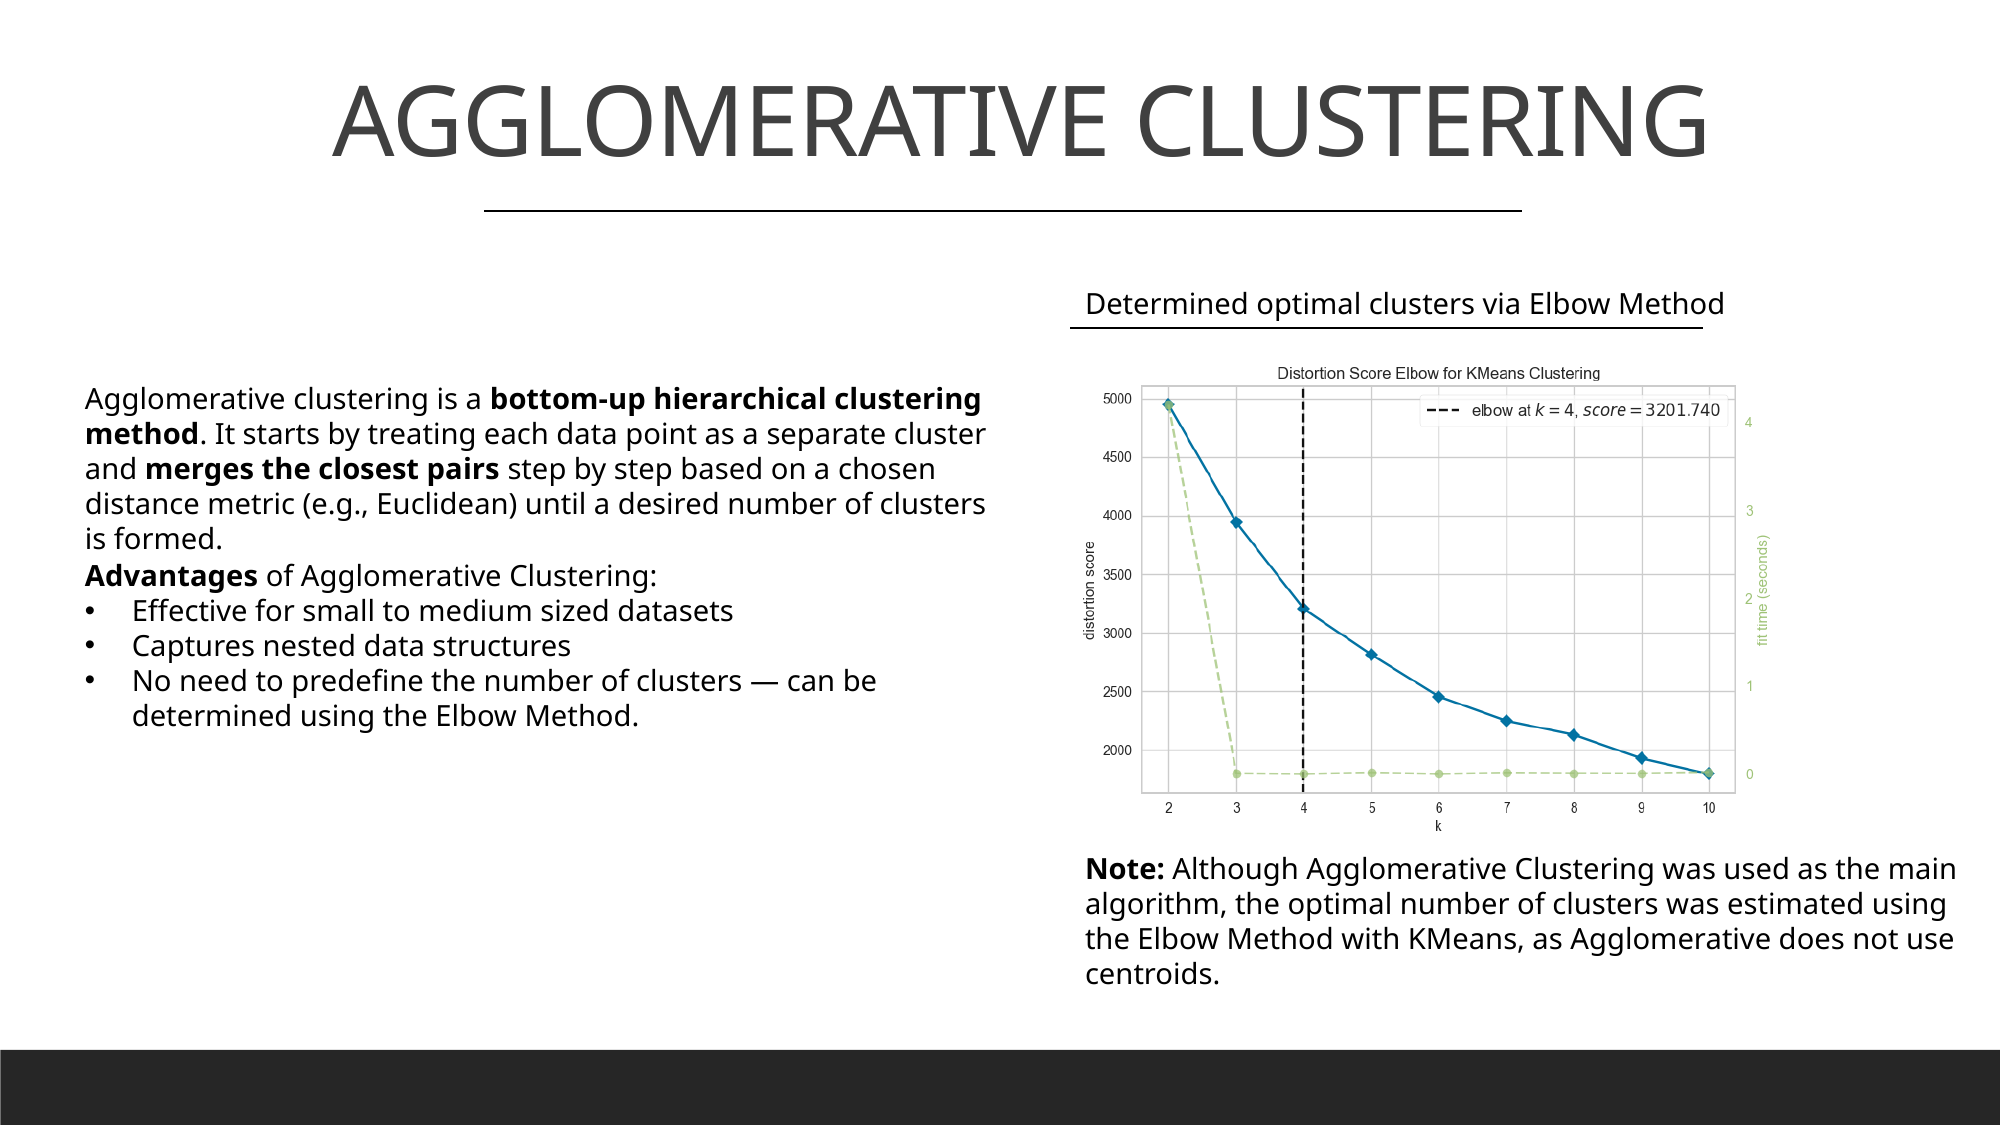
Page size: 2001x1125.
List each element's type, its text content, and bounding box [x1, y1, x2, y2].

text_box Note: Although Agglomerative Clustering was used as the main algorithm, the optimal number of clusters was estimated using the Elbow Method with KMeans, as Agglomerative does not use centroids. [1070, 842, 1977, 998]
text_box Agglomerative clustering is a bottom-up hierarchical clustering method. It starts by treating each data point as a separate cluster and merges the closest pairs step by step based on a chosen distance metric (e.g., Euclidean) until a desired number of clusters is formed. [70, 373, 1005, 549]
text_box Advantages of Agglomerative Clustering: Effective for small to medium sized datasets Captures nested data structures No need to predefine the number of clusters — can be determined using the Elbow Method. [70, 549, 1005, 740]
text_box Determined optimal clusters via Elbow Method [1070, 277, 1836, 328]
picture [1073, 357, 1780, 844]
text_box AGGLOMERATIVE CLUSTERING [197, 64, 1848, 211]
